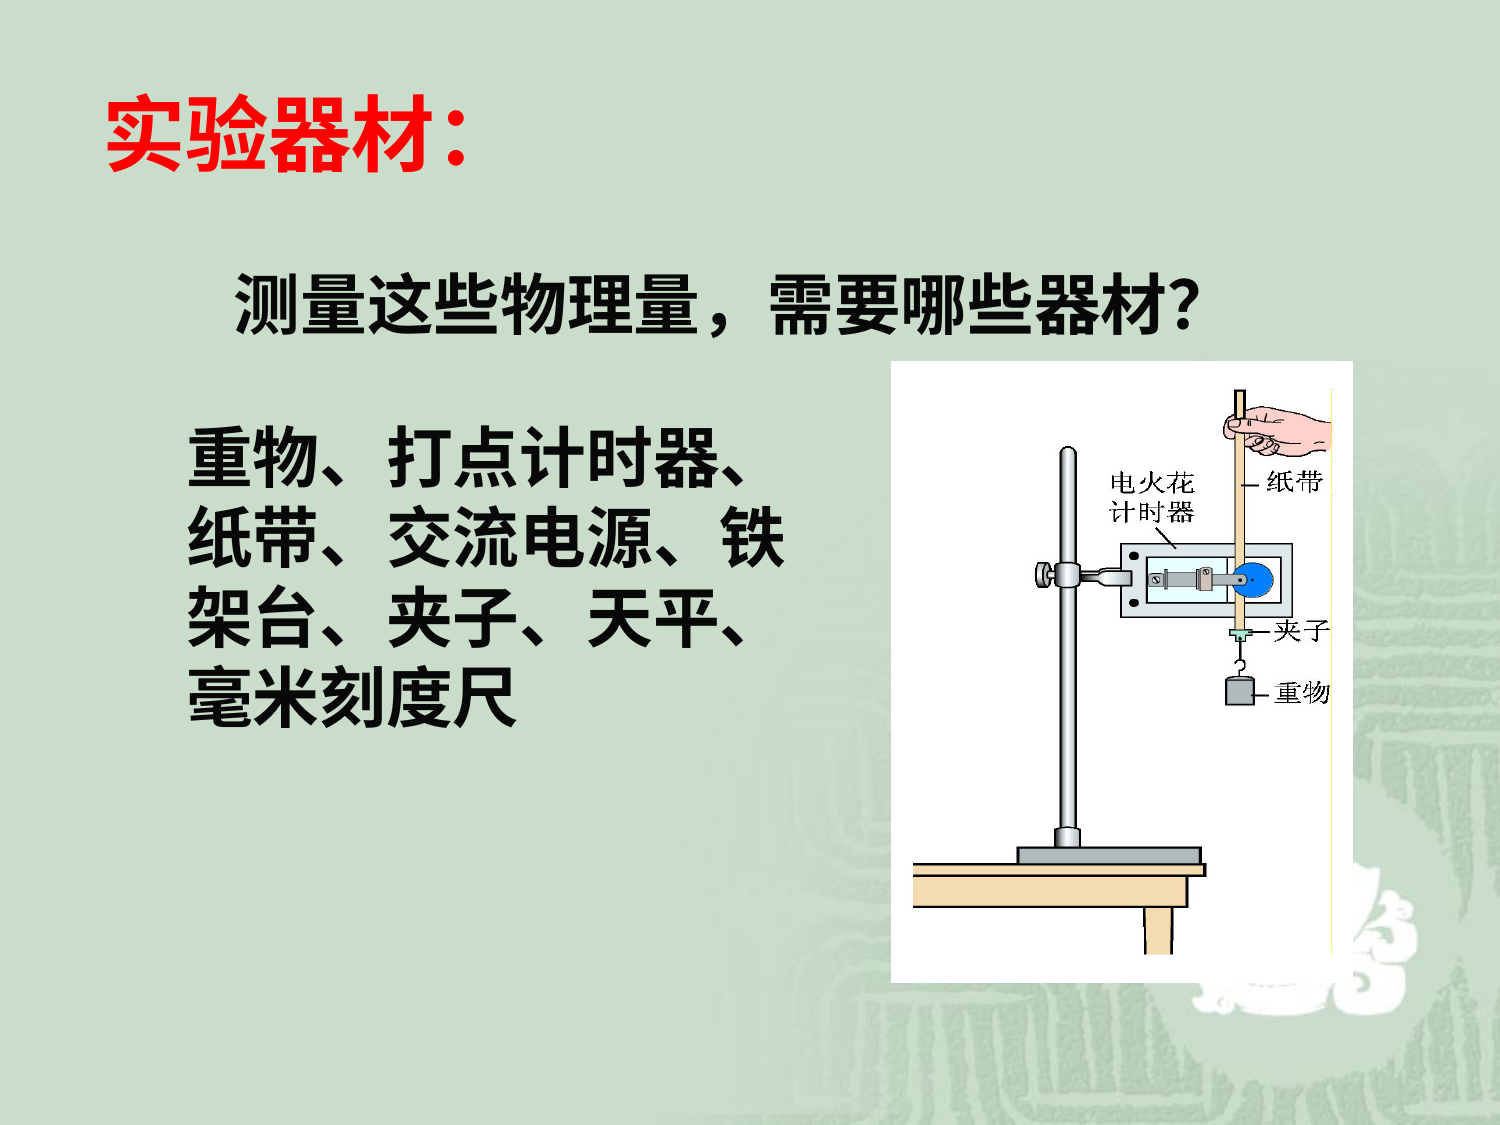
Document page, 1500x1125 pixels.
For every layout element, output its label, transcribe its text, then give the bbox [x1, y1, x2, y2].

text_box 测量这些物理量，需要哪些器材？ [218, 255, 1270, 351]
text_box 重物、打点计时器、纸带、交流电源、铁架台、夹子、天平、毫米刻度尺 [171, 408, 821, 744]
text_box 实验器材： [87, 75, 563, 190]
picture [0, 0, 1500, 1125]
